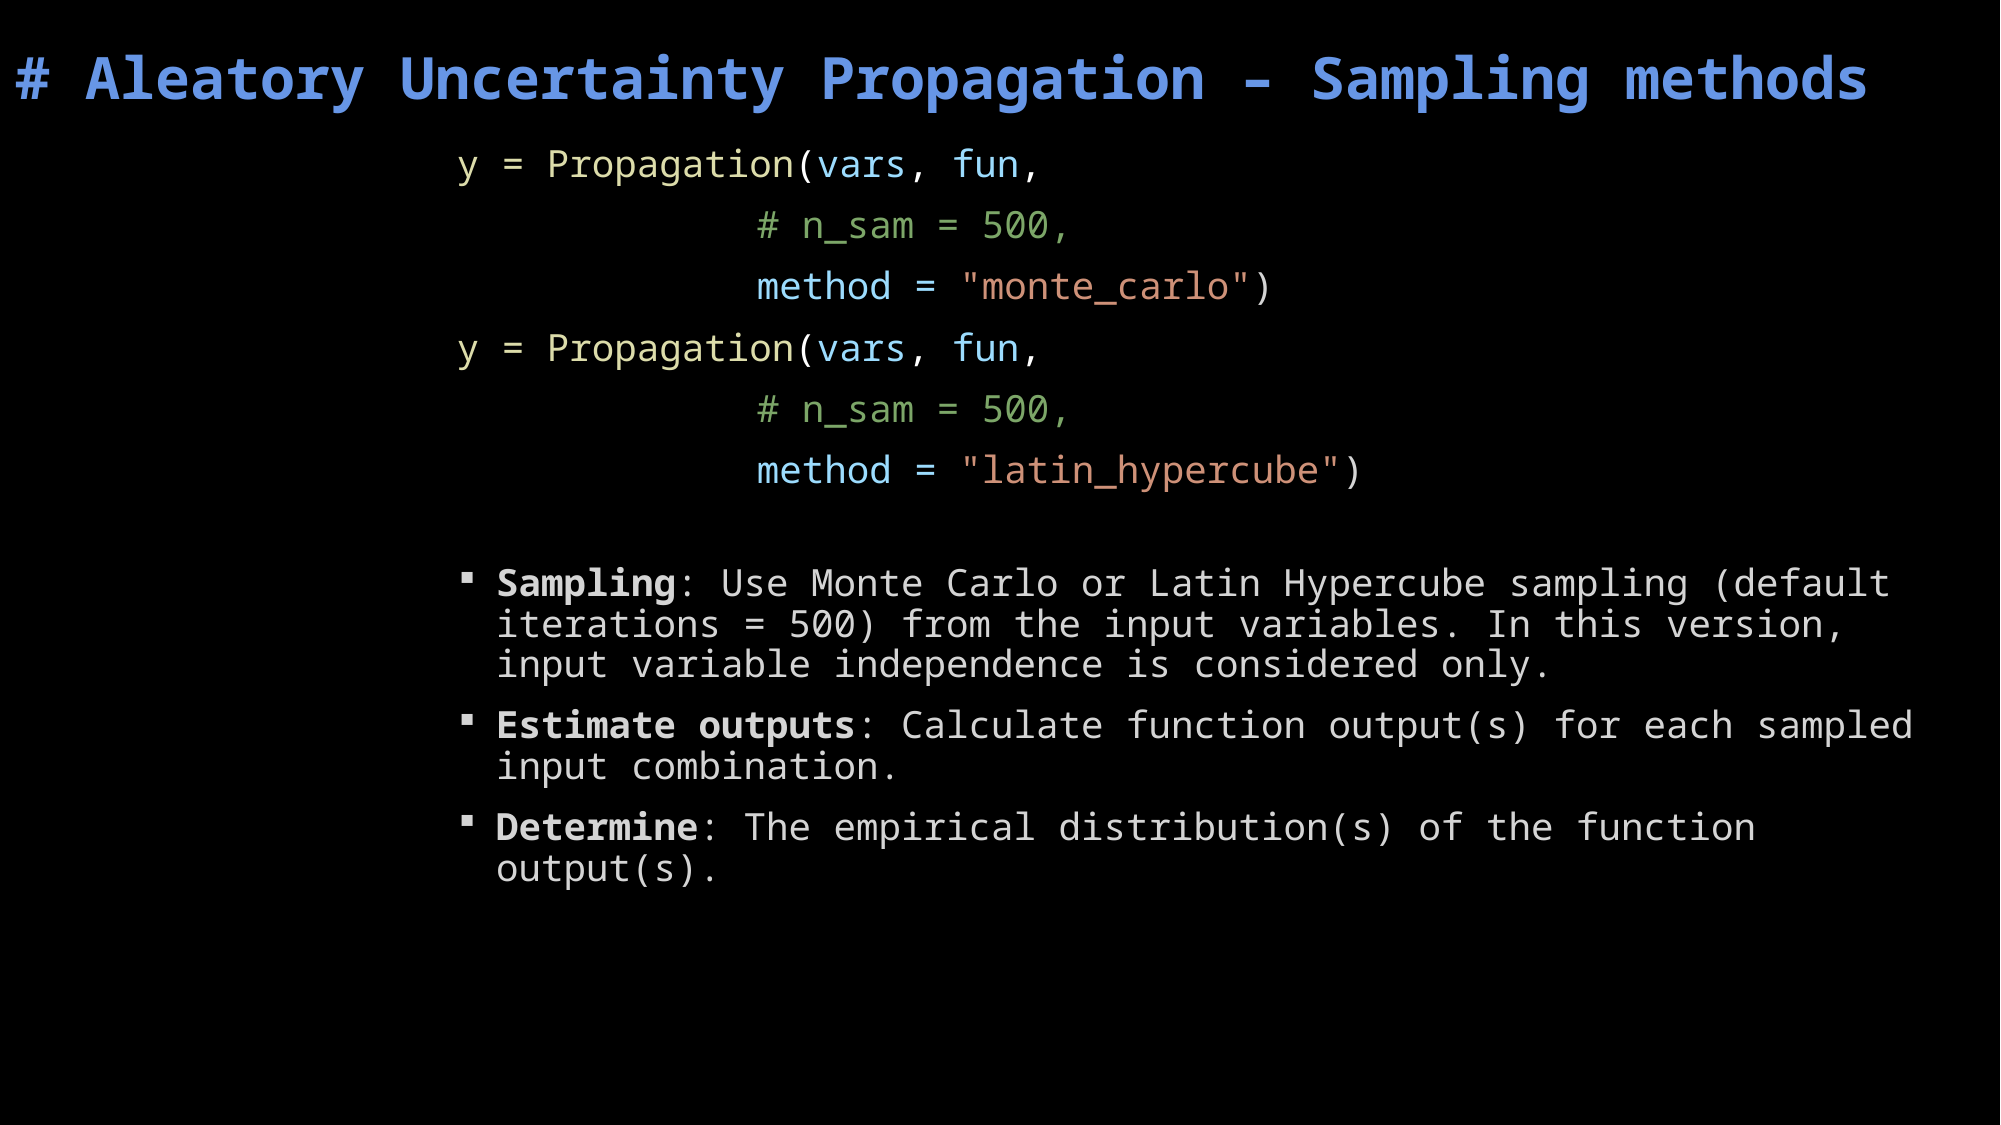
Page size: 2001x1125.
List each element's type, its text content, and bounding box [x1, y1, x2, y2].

text_box y = Propagation(vars, fun, # n_sam = 500, method = "monte_carlo") y = Propagation(vars, fun, # n_sam = 500, method = "latin_hypercube") [441, 137, 1982, 527]
list # Aleatory Uncertainty Propagation – Sampling methods [0, 41, 2000, 1057]
text_box Sampling: Use Monte Carlo or Latin Hypercube sampling (default iterations = 500) from the input variables. In this version, input variable independence is considered only. Estimate outputs: Calculate function output(s) for each sampled input combination. Determine: The empirical distribution(s) of the function output(s). [443, 527, 1933, 1057]
